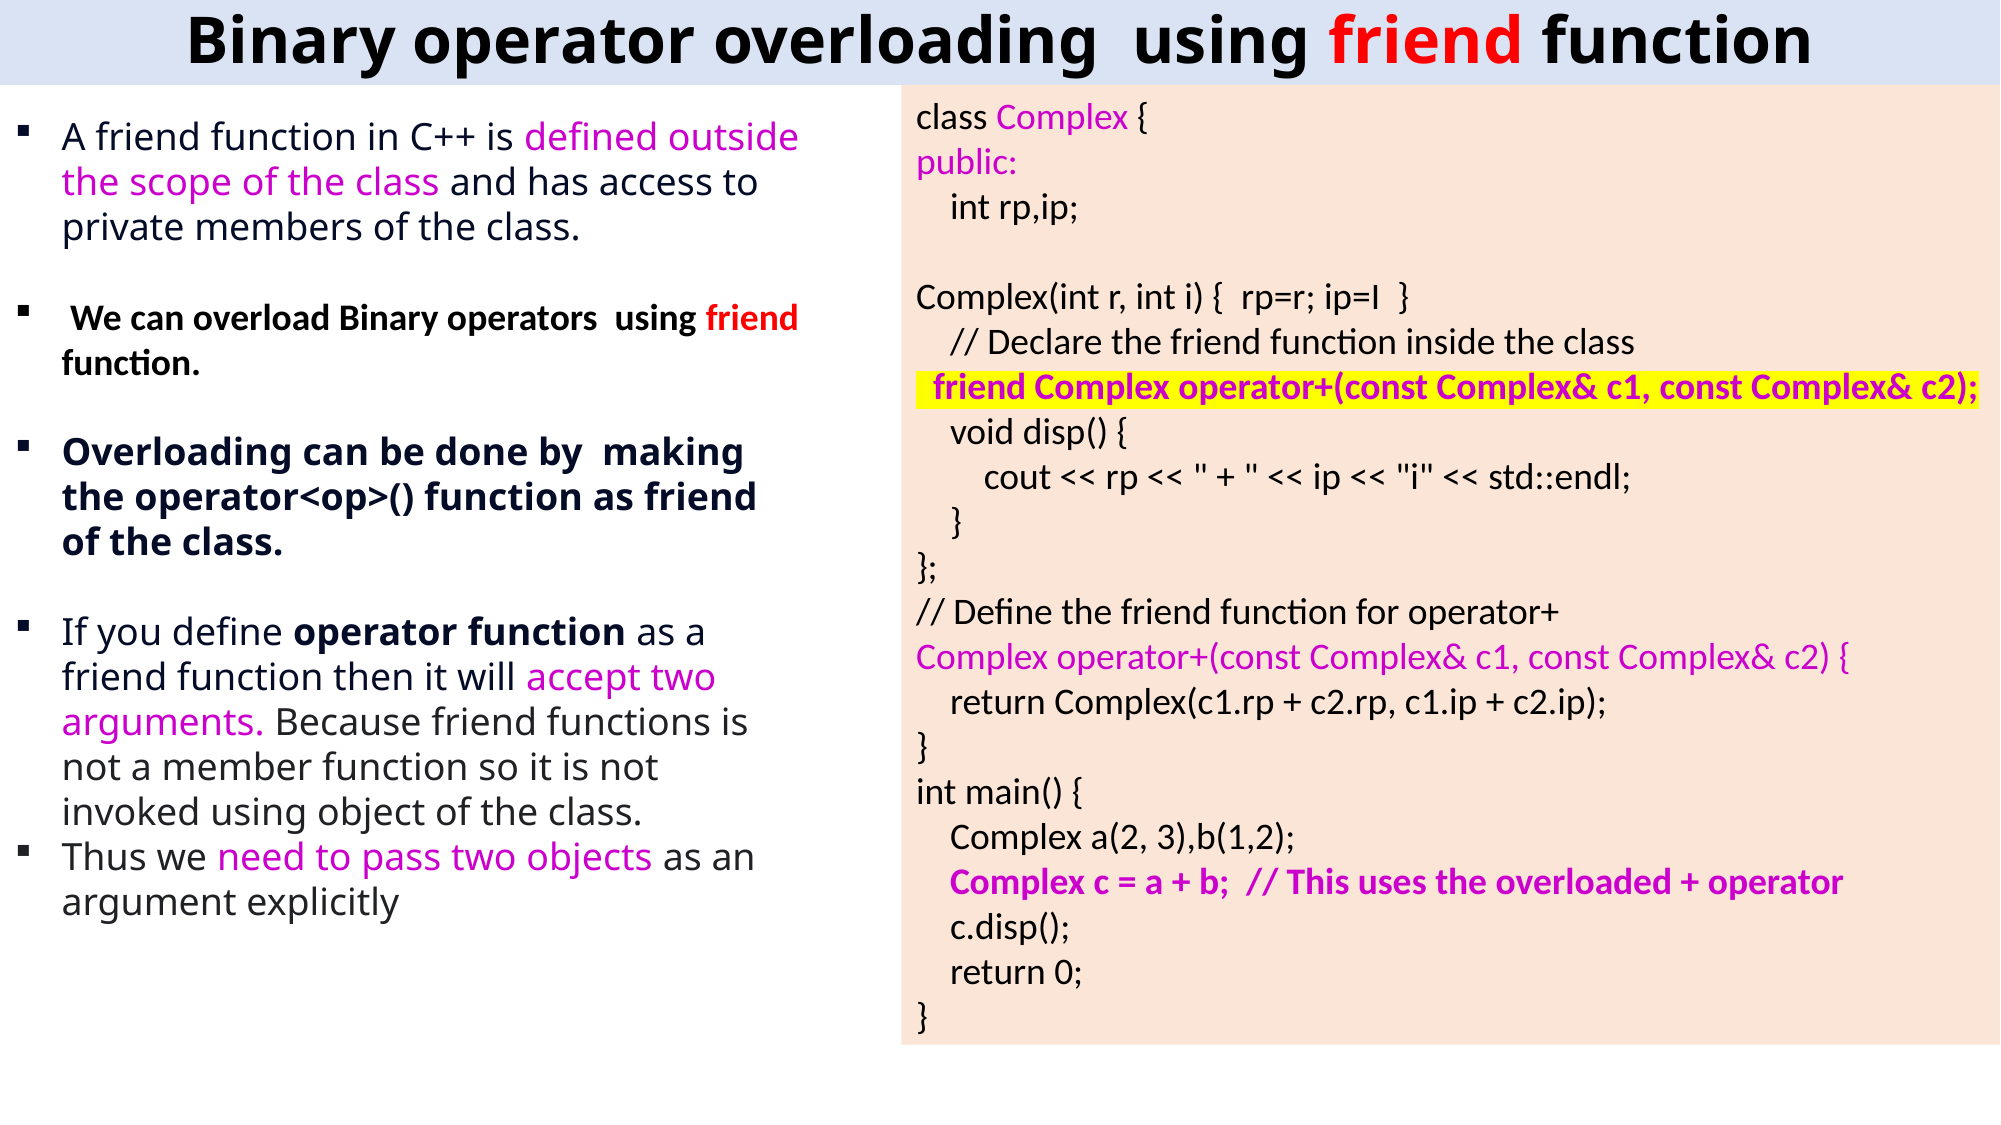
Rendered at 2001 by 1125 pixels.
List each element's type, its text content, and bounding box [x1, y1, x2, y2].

text_box A friend function in C++ is defined outside the scope of the class and has access to private members of the class. We can overload Binary operators using friend function. Overloading can be done by making the operator<op>() function as friend of the class. If you define operator function as a friend function then it will accept two arguments. Because friend functions is not a member function so it is not invoked using object of the class. Thus we need to pass two objects as an argument explicitly [0, 105, 819, 931]
text_box class Complex { public: int rp,ip; Complex(int r, int i) { rp=r; ip=I } // Declare the friend function inside the class friend Complex operator+(const Complex& c1, const Complex& c2); void disp() { cout << rp << " + " << ip << "i" << std::endl; } }; // Define the friend function for operator+ Complex operator+(const Complex& c1, const Complex& c2) { return Complex(c1.rp + c2.rp, c1.ip + c2.ip); } int main() { Complex a(2, 3),b(1,2); Complex c = a + b; // This uses the overloaded + operator c.disp(); return 0; } [901, 84, 2000, 1045]
title Binary operator overloading using friend function [0, 0, 2000, 85]
